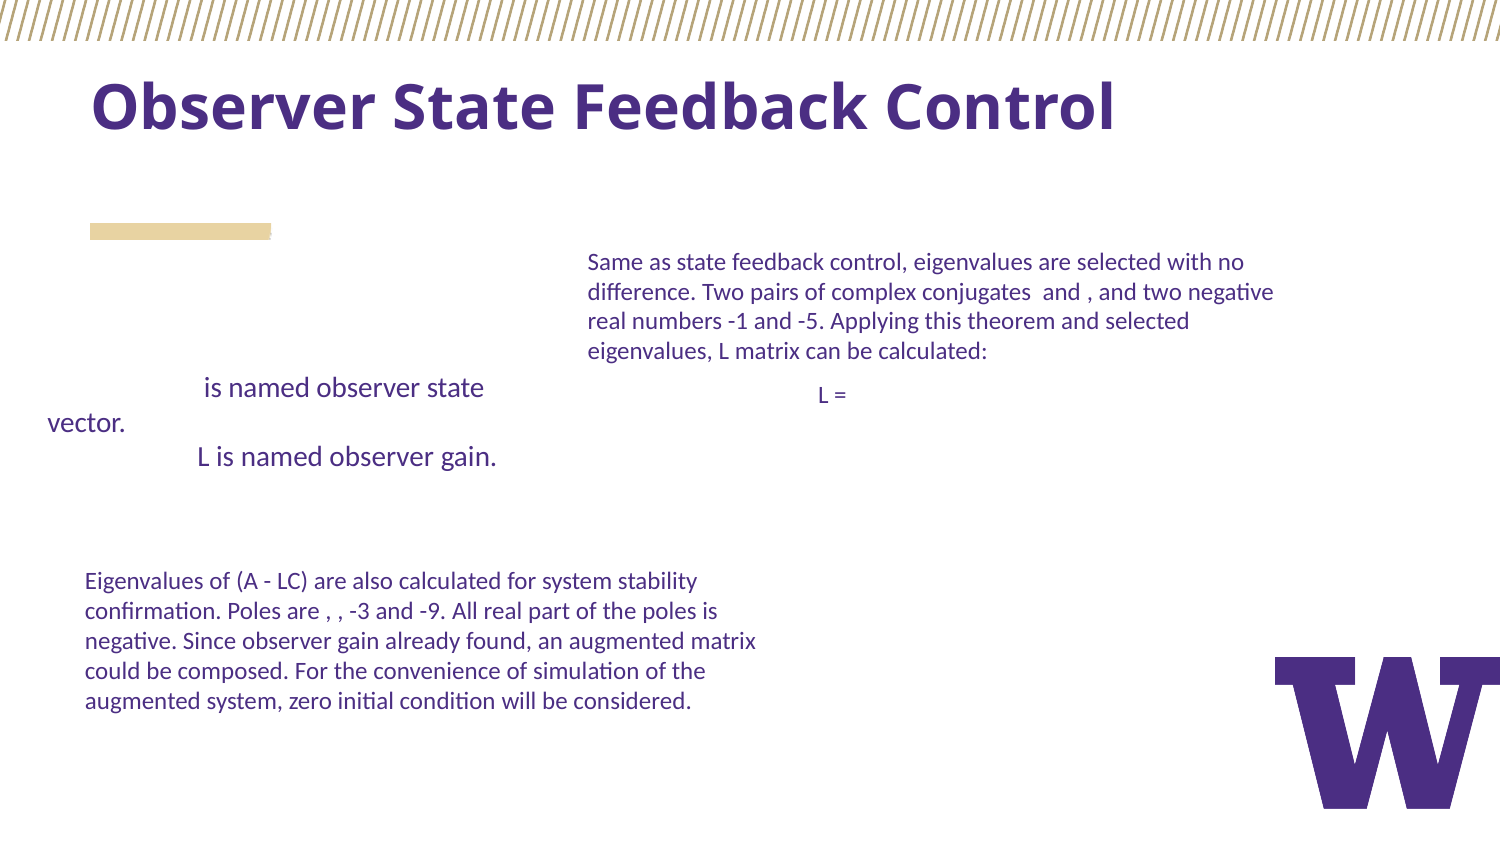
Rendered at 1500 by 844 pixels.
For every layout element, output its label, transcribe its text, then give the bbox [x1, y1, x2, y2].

picture [1275, 657, 1500, 809]
picture [0, 0, 1500, 41]
title Observer State Feedback Control [75, 61, 1419, 225]
